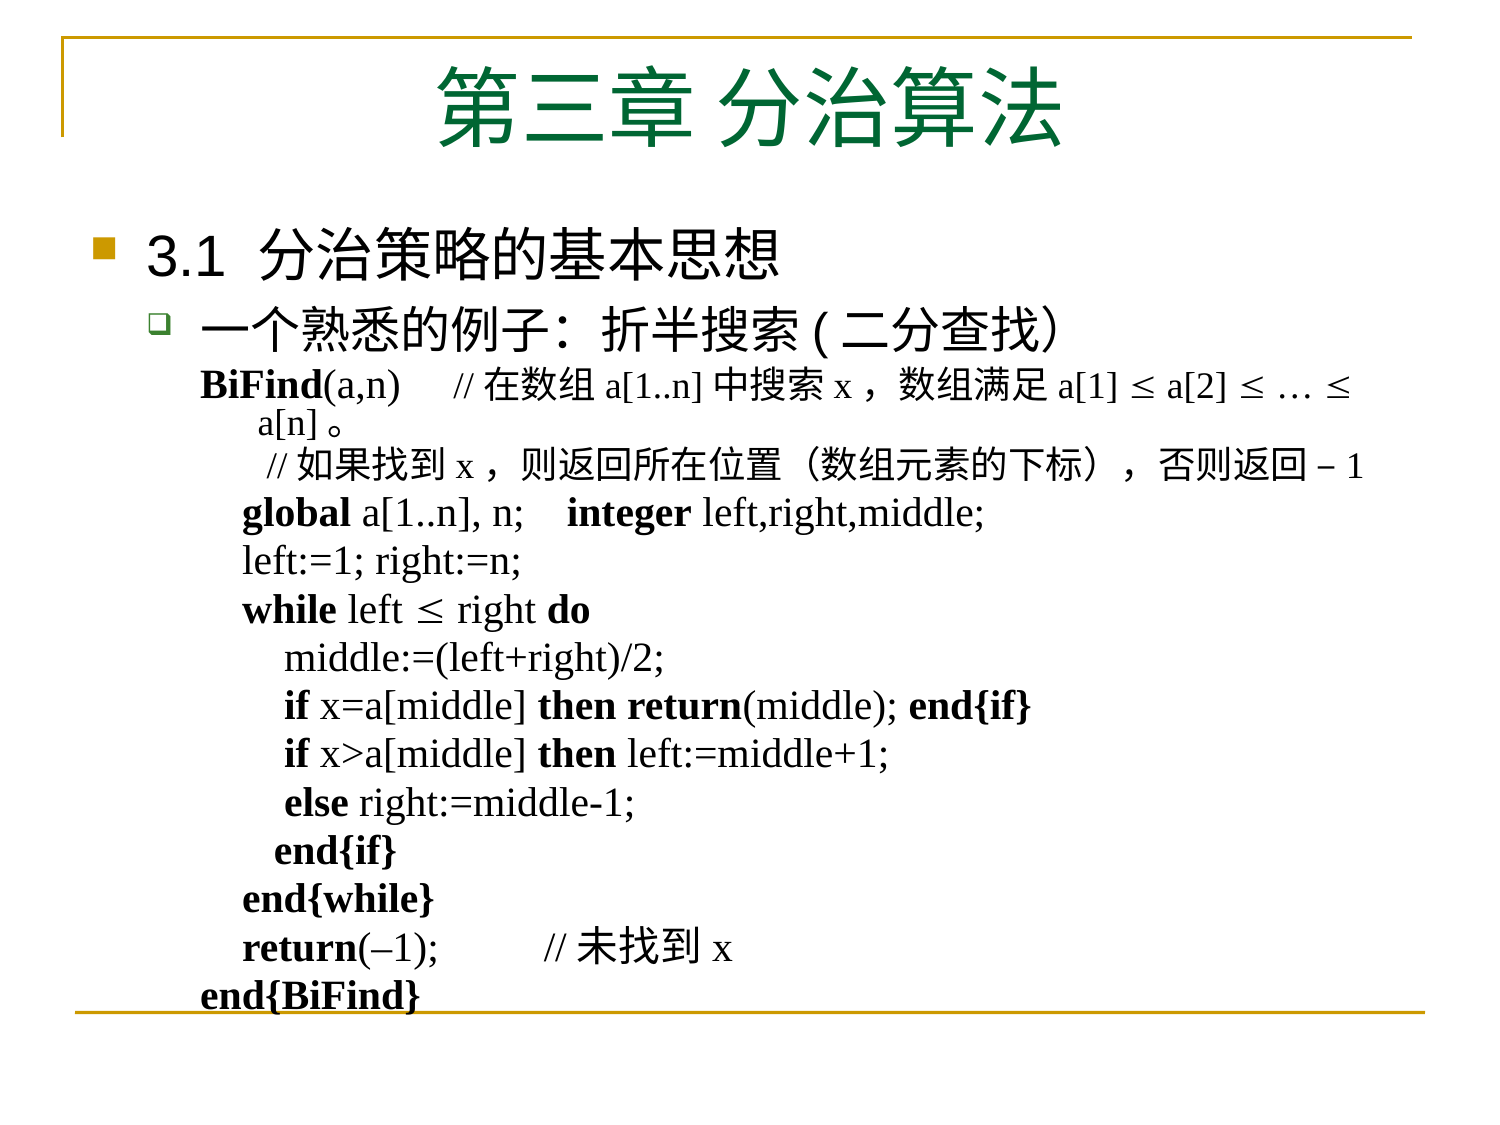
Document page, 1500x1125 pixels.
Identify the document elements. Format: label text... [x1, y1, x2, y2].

list 3.1 分治策略的基本思想 一个熟悉的例子：折半搜索(二分查找） BiFind(a,n) //在数组a[1..n]中搜索x，数组满足a[1]  a[2]  …  a[n]。 //如果找到x，则返回所在位置（数组元素的下标），否则返回 –1 global a[1..n], n; integer left,right,middle; left:=1; right:=n; while left  right do middle:=(left+right)/2; if x=a[middle] then return(middle); end{if} if x>a[middle] then left:=middle+1; else right:=middle-1; end{if} end{while} return(–1); //未找到x end{BiFind} [74, 210, 1426, 1009]
title 第三章 分治算法 [74, 45, 1426, 173]
